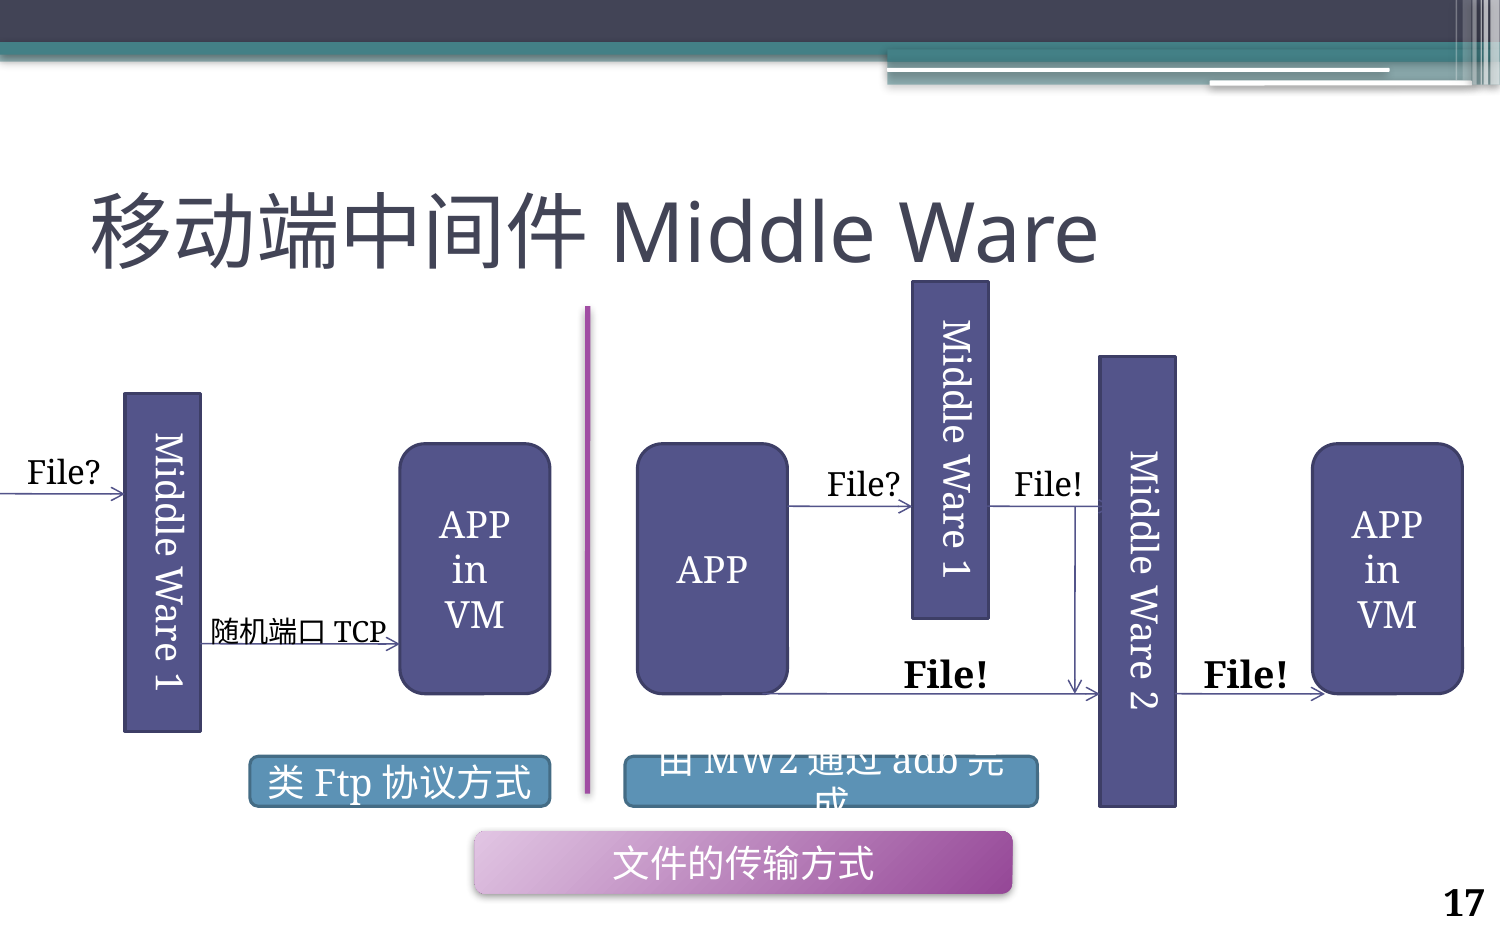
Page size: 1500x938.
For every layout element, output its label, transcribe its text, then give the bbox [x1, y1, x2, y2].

text_box File! [1188, 643, 1305, 691]
text_box File! [888, 643, 1005, 691]
text_box Middle Ware 1 [123, 392, 202, 733]
text_box 由MW2通过adb完成 [623, 754, 1040, 808]
text_box File? [812, 456, 916, 511]
text_box APP in VM [398, 442, 552, 547]
title 移动端中间件Middle Ware [75, 156, 1425, 303]
slide_number 17 [1374, 887, 1500, 938]
text_box APP in VM [1310, 442, 1465, 696]
text_box File! [999, 456, 1099, 504]
text_box 文件的传输方式 [474, 831, 1013, 894]
text_box Middle Ware 1 [911, 280, 990, 620]
text_box 类Ftp协议方式 [248, 754, 552, 808]
text_box APP [635, 561, 790, 696]
text_box APP in VM [398, 561, 552, 696]
text_box Middle Ware 2 [1098, 355, 1177, 808]
text_box 随机端口TCP [195, 605, 402, 656]
text_box File? [12, 443, 116, 491]
text_box APP [635, 442, 789, 547]
